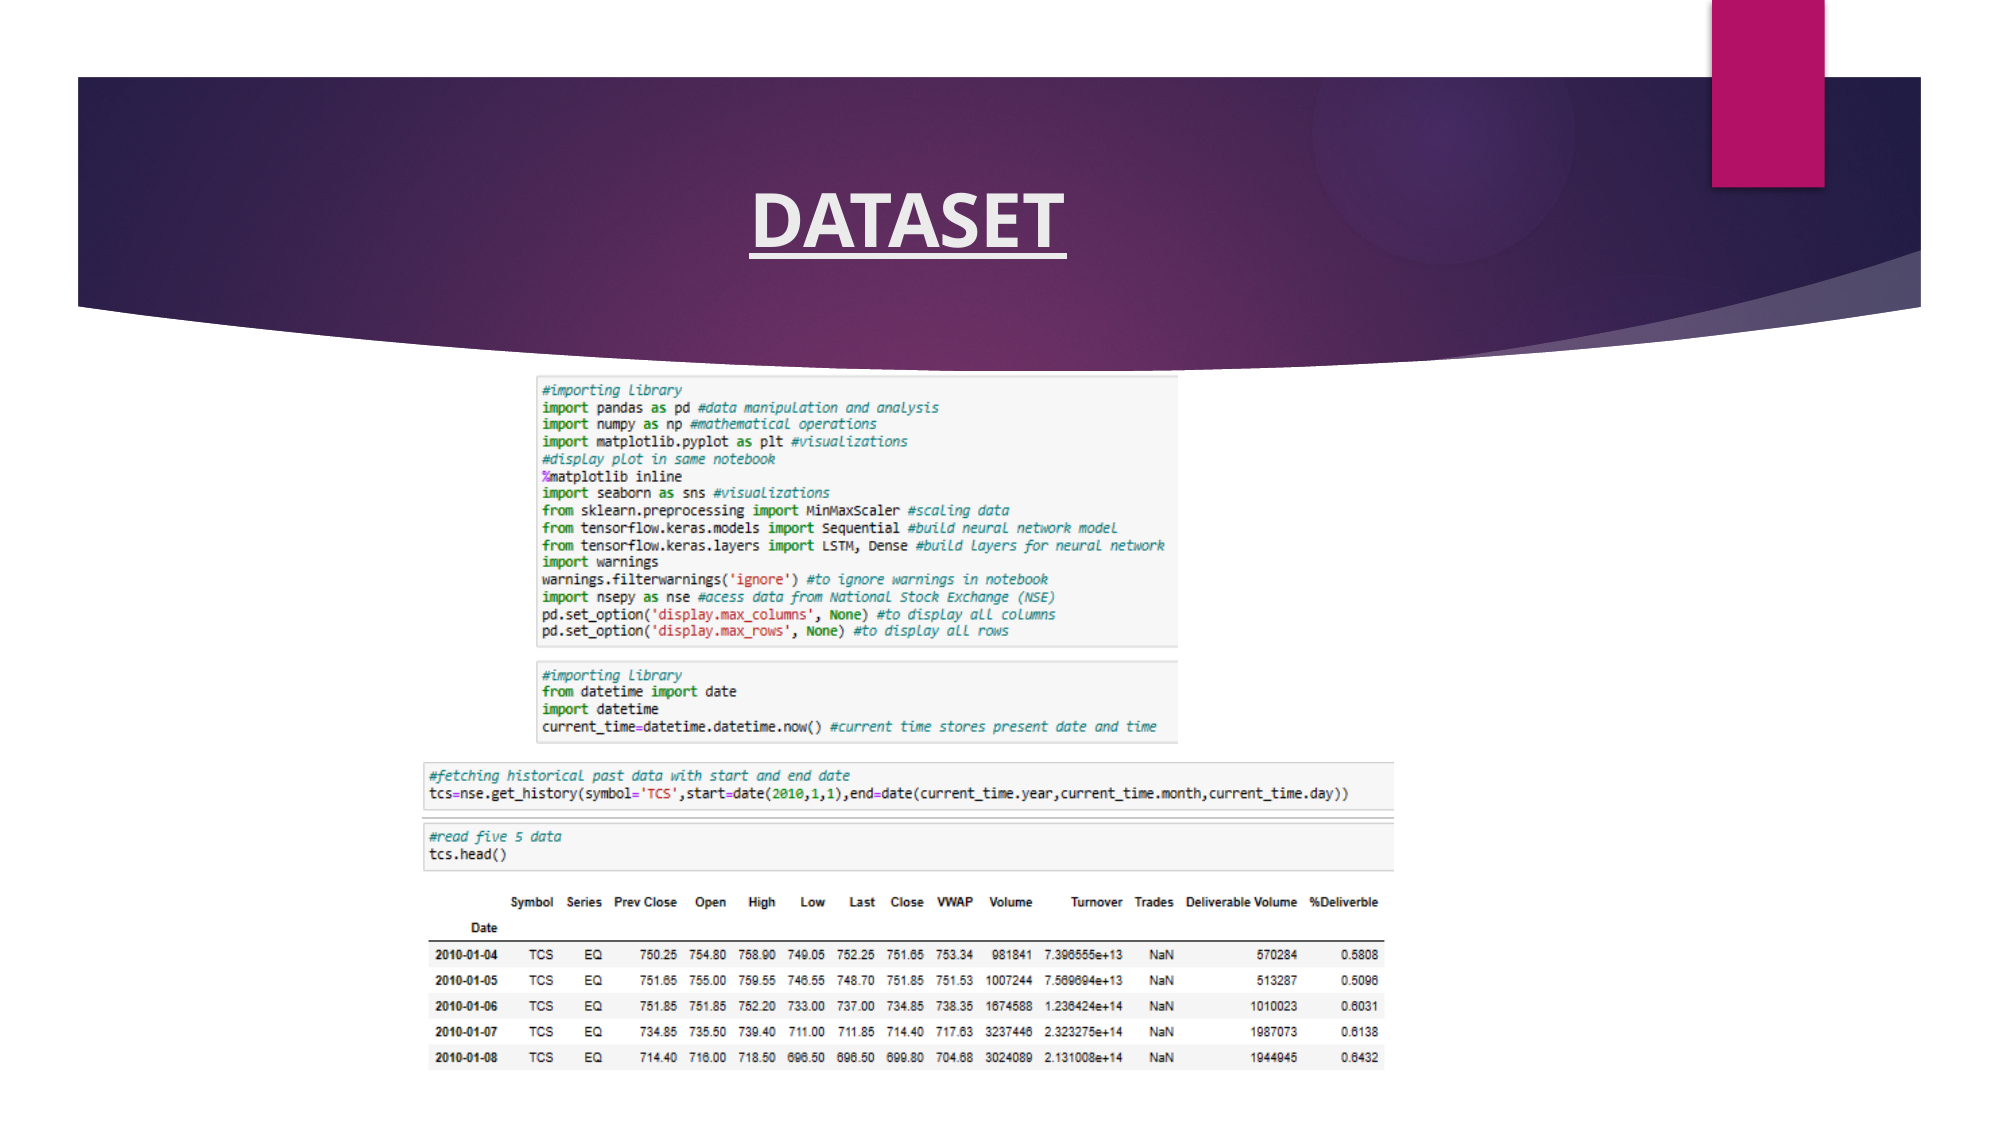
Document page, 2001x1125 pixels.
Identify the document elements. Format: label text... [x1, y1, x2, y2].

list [535, 371, 1178, 744]
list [421, 761, 1395, 1073]
title DATASET [189, 159, 1627, 276]
